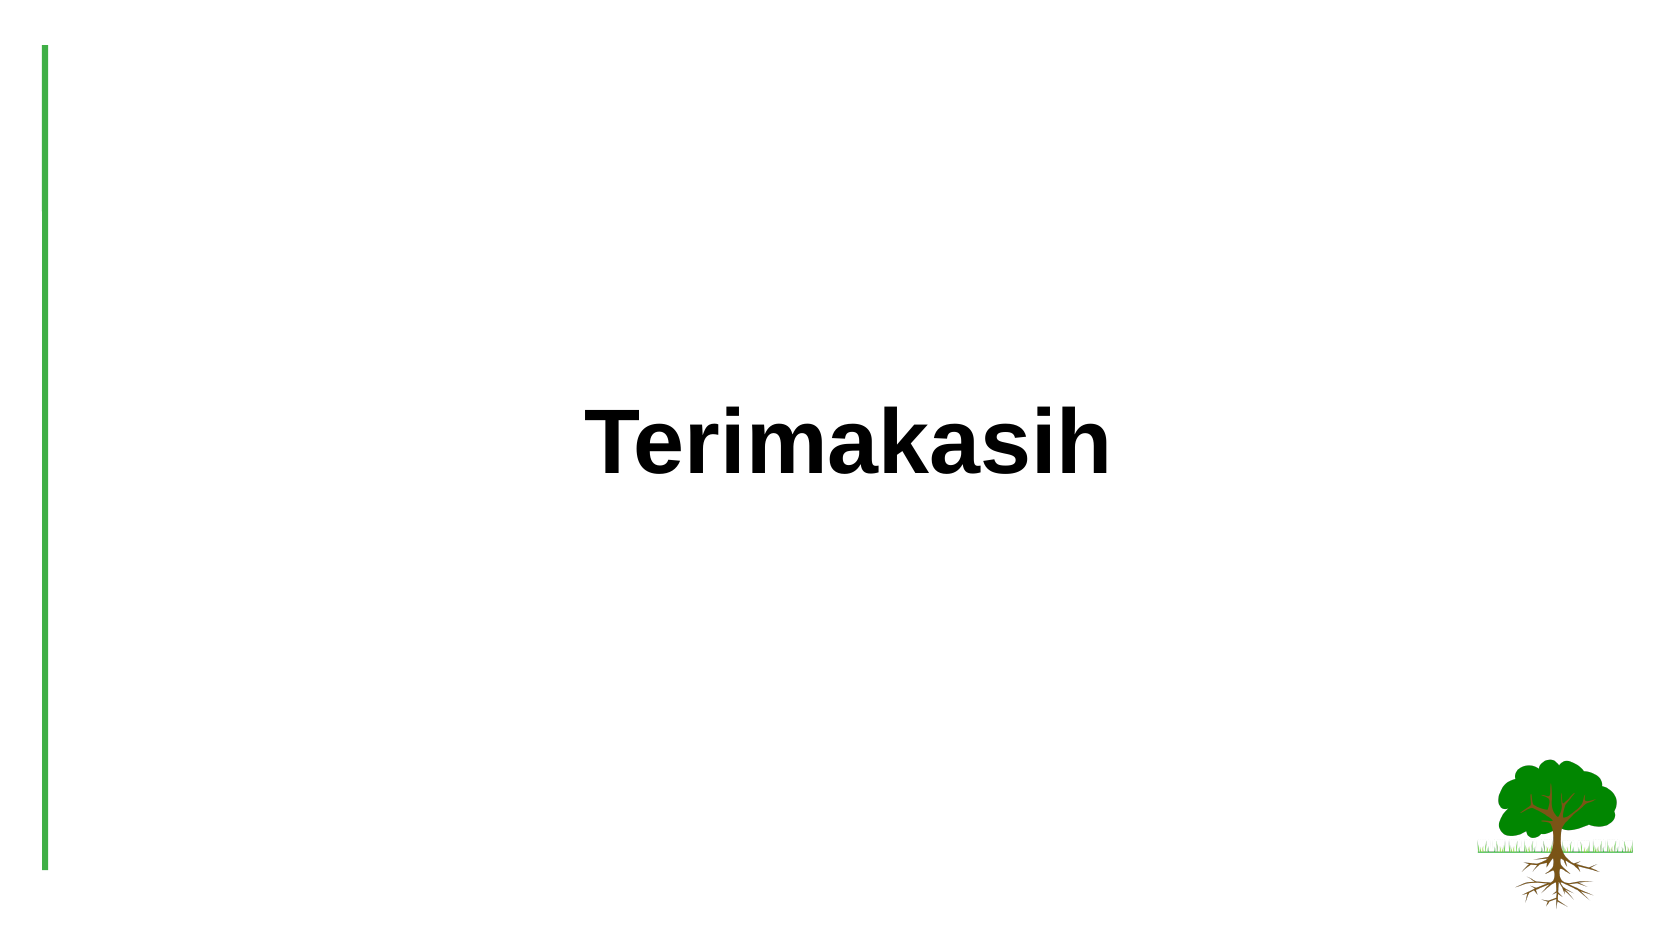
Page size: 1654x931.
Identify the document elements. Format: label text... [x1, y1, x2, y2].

text_box Terimakasih [570, 374, 1140, 493]
picture [1469, 752, 1654, 926]
